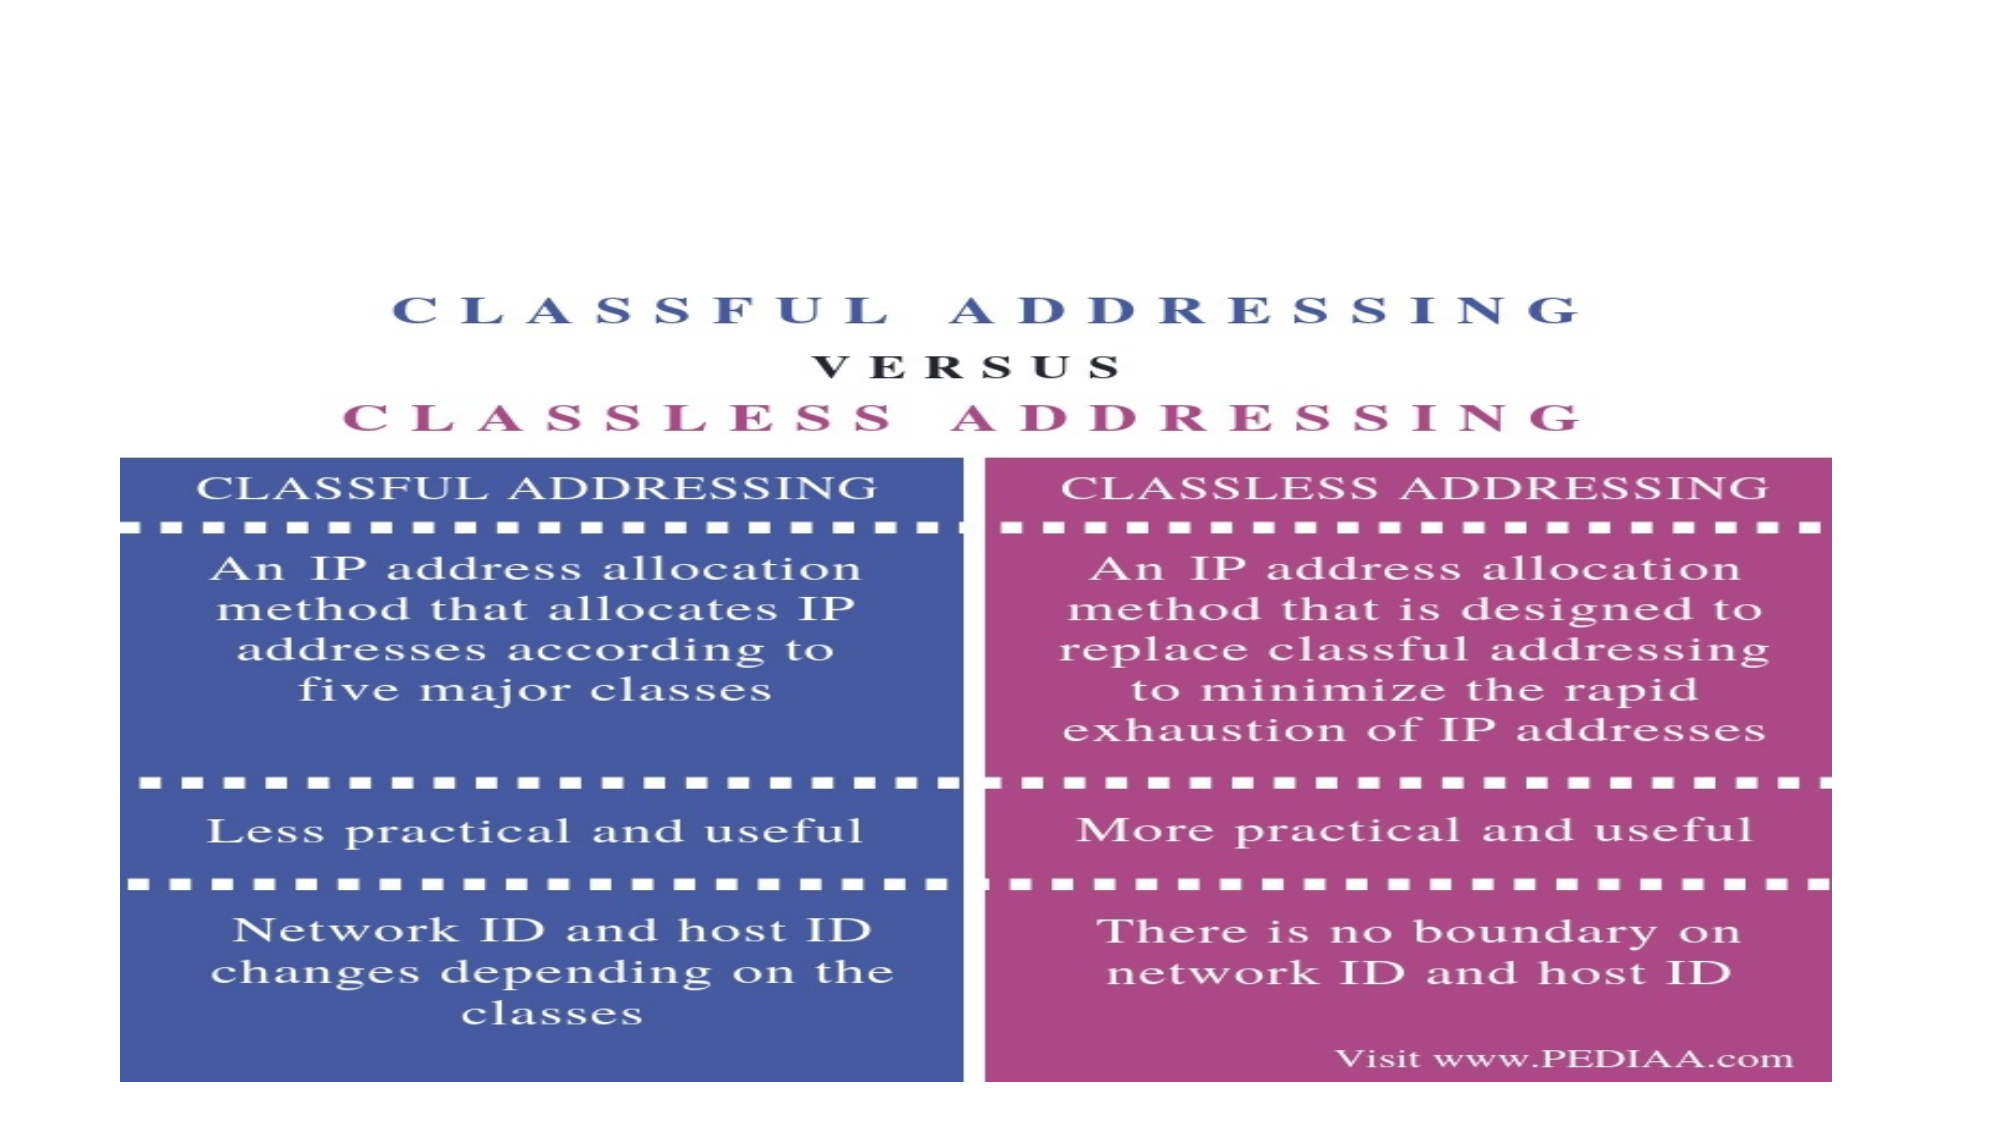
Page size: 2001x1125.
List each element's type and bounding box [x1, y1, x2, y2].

list [119, 277, 1832, 1082]
